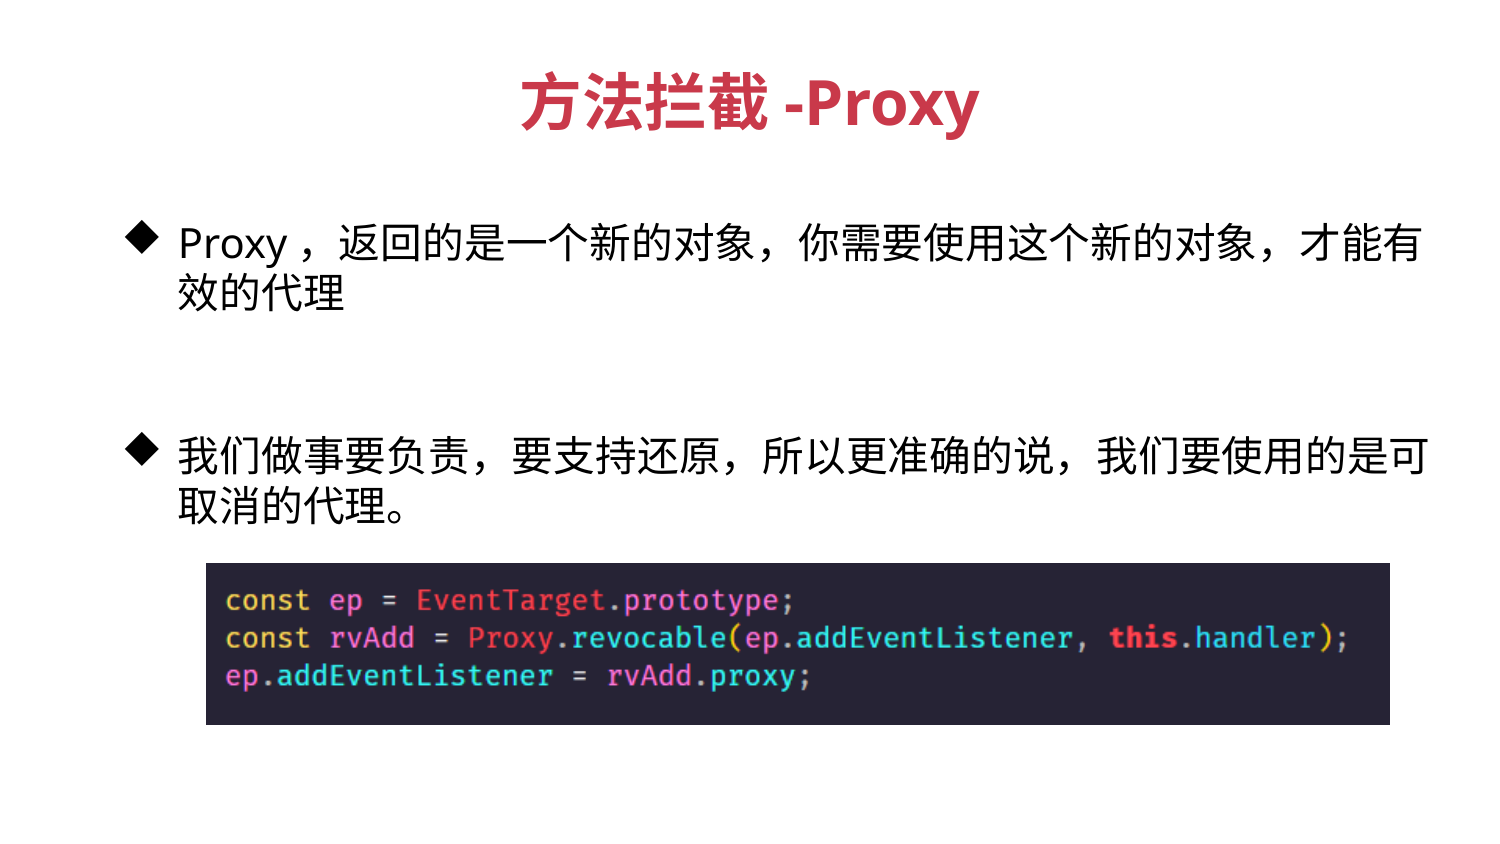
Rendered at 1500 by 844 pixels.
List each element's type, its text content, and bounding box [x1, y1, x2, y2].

picture [206, 563, 1390, 725]
text_box Proxy，返回的是一个新的对象，你需要使用这个新的对象，才能有效的代理 [31, 209, 1469, 325]
text_box 我们做事要负责，要支持还原，所以更准确的说，我们要使用的是可取消的代理。 [31, 422, 1469, 538]
text_box 方法拦截-Proxy [504, 55, 996, 146]
